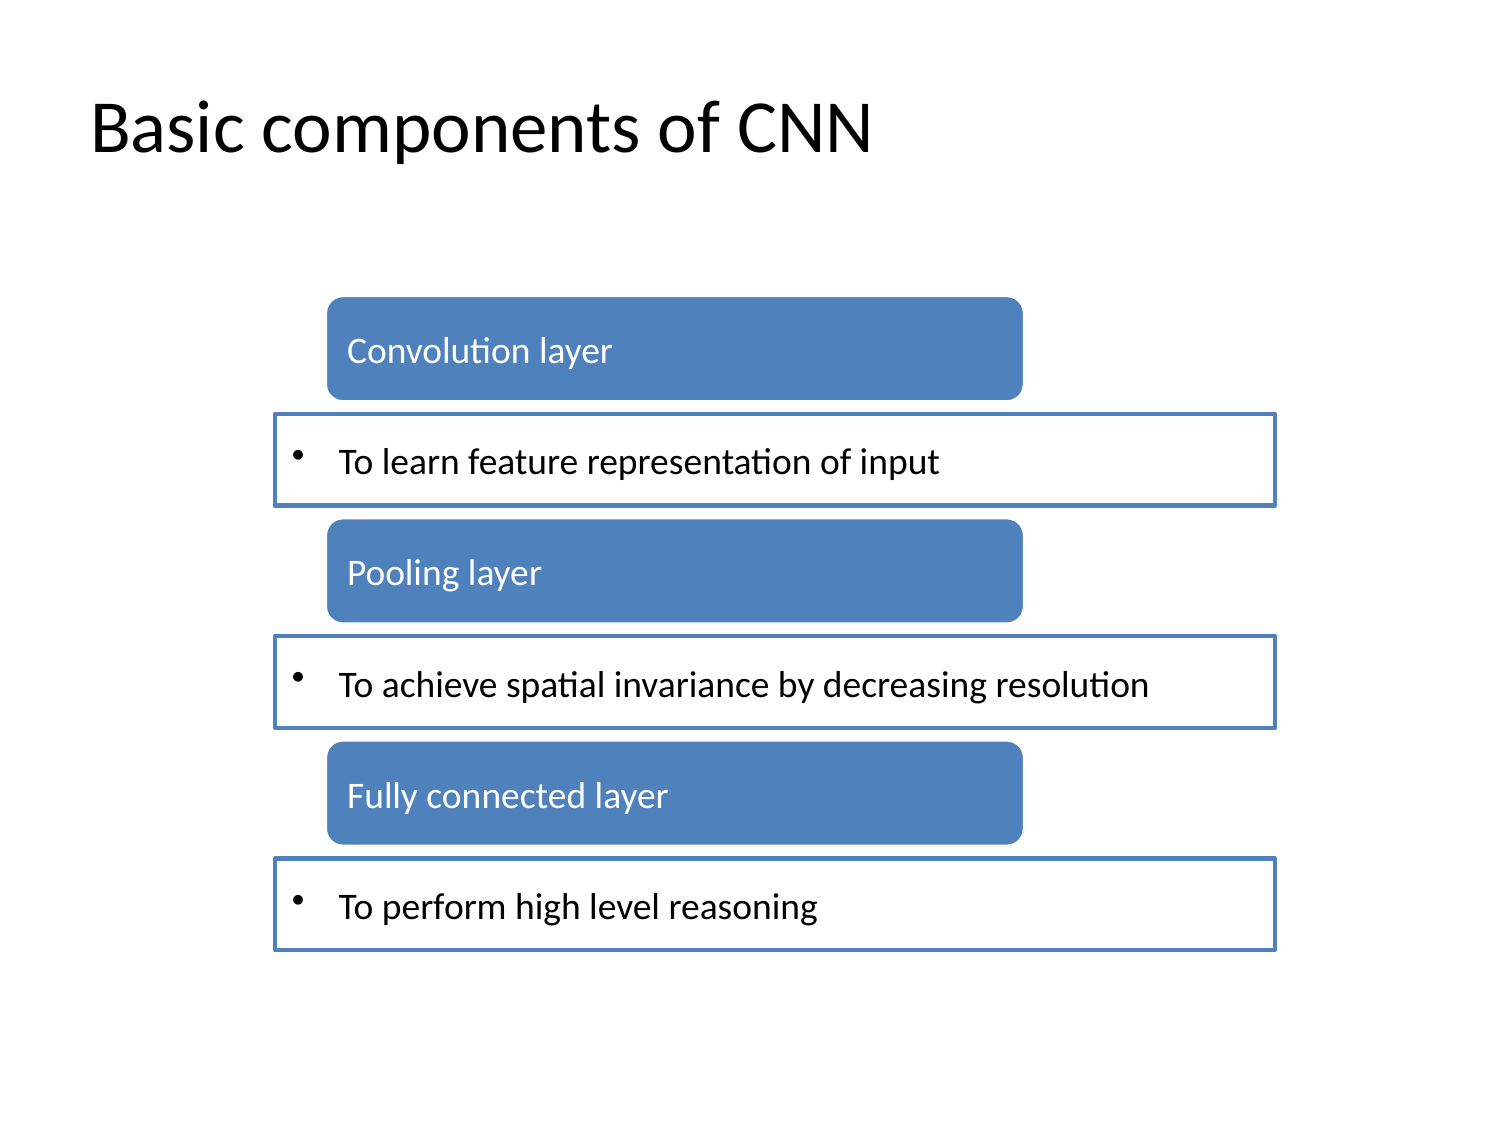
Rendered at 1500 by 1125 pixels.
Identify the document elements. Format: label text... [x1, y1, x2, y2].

title Basic components of CNN [75, 45, 1425, 200]
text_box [274, 283, 1276, 951]
